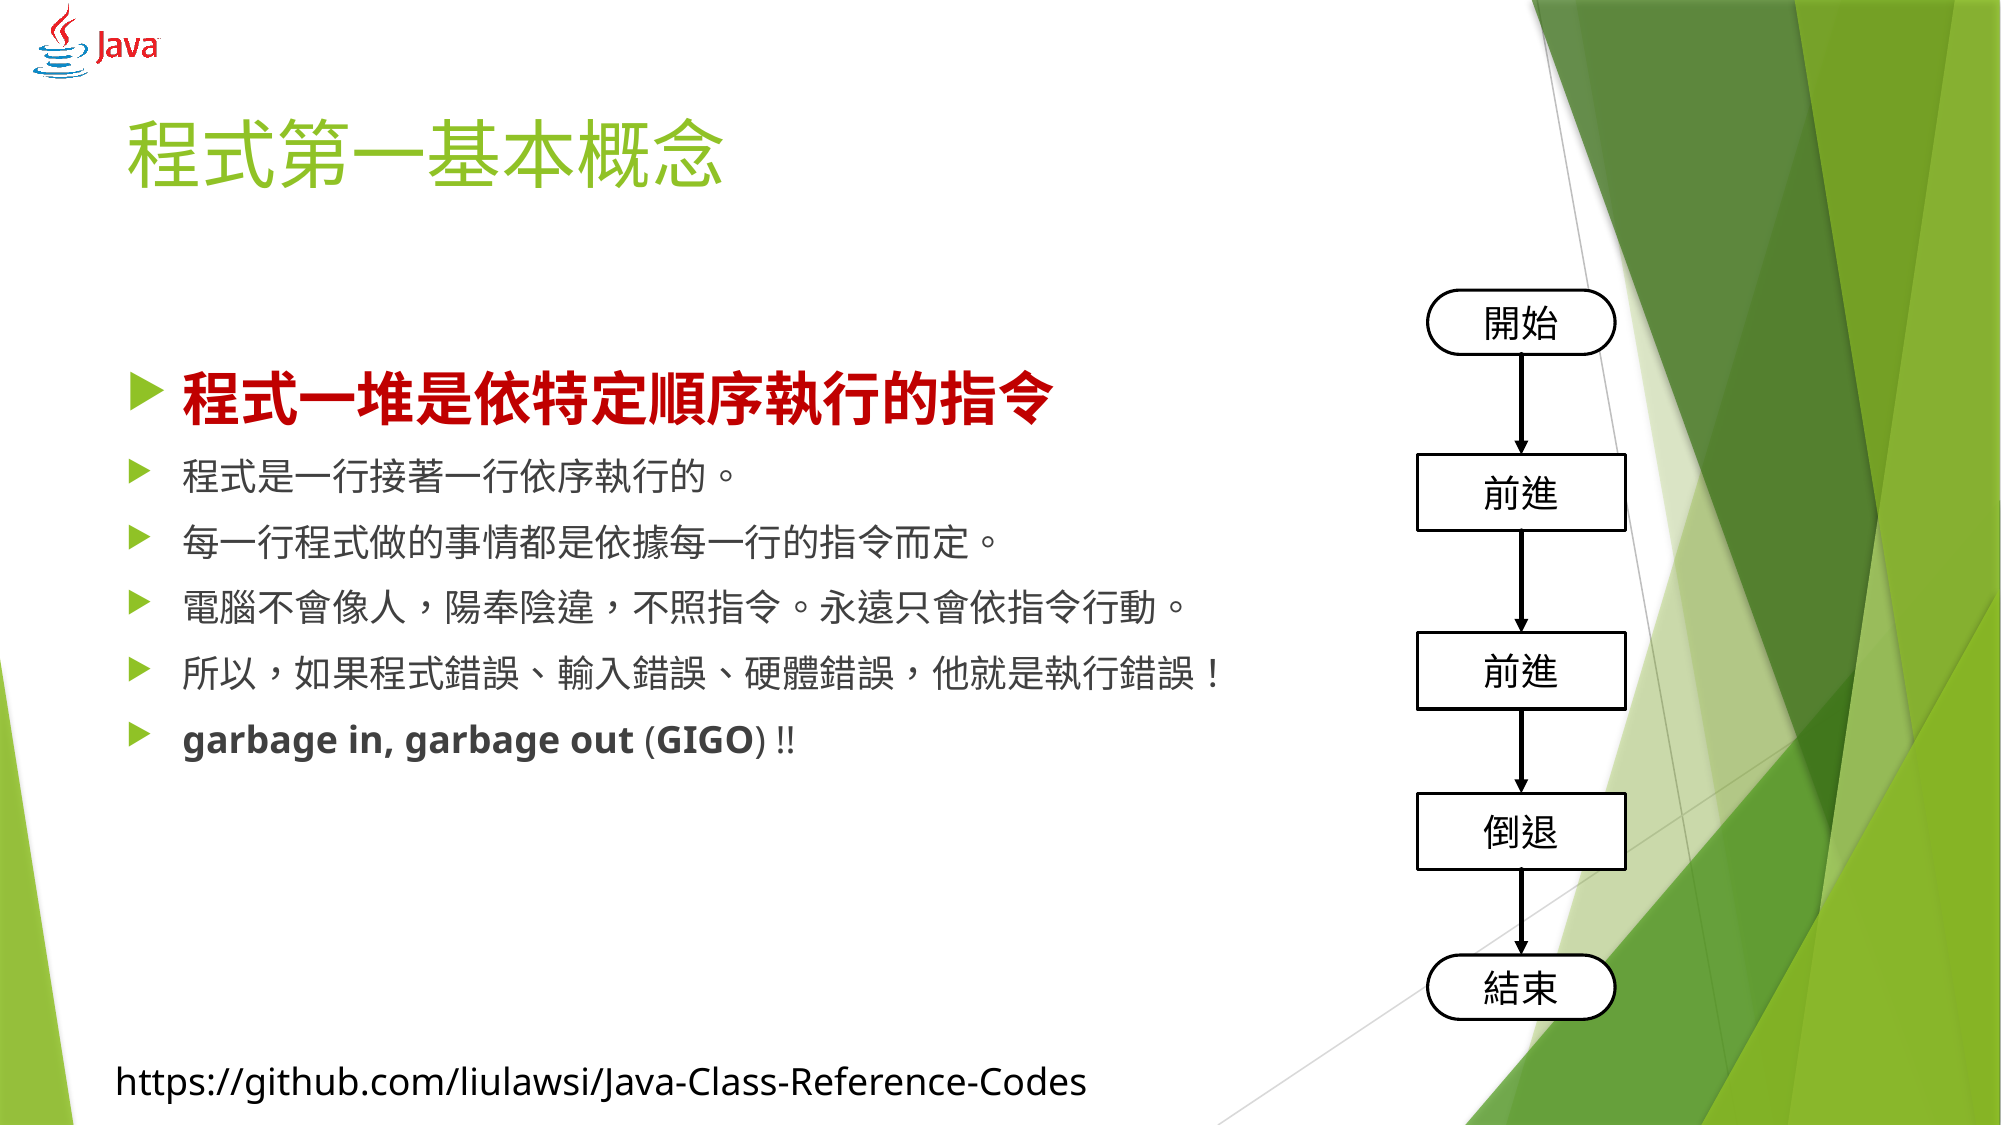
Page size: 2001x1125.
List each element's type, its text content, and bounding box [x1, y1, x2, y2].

picture [27, 1, 165, 79]
list 程式一堆是依特定順序執行的指令 程式是一行接著一行依序執行的。 每一行程式做的事情都是依據每一行的指令而定。 電腦不會像人，陽奉陰違，不照指令。永遠只會依指令行動。 所以，如果程式錯誤、輸入錯誤、硬體錯誤，他就是執行錯誤！ garbage in, garbage out (GIGO) !! [111, 354, 1411, 992]
title 程式第一基本概念 [111, 99, 1522, 317]
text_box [1416, 289, 1627, 1020]
